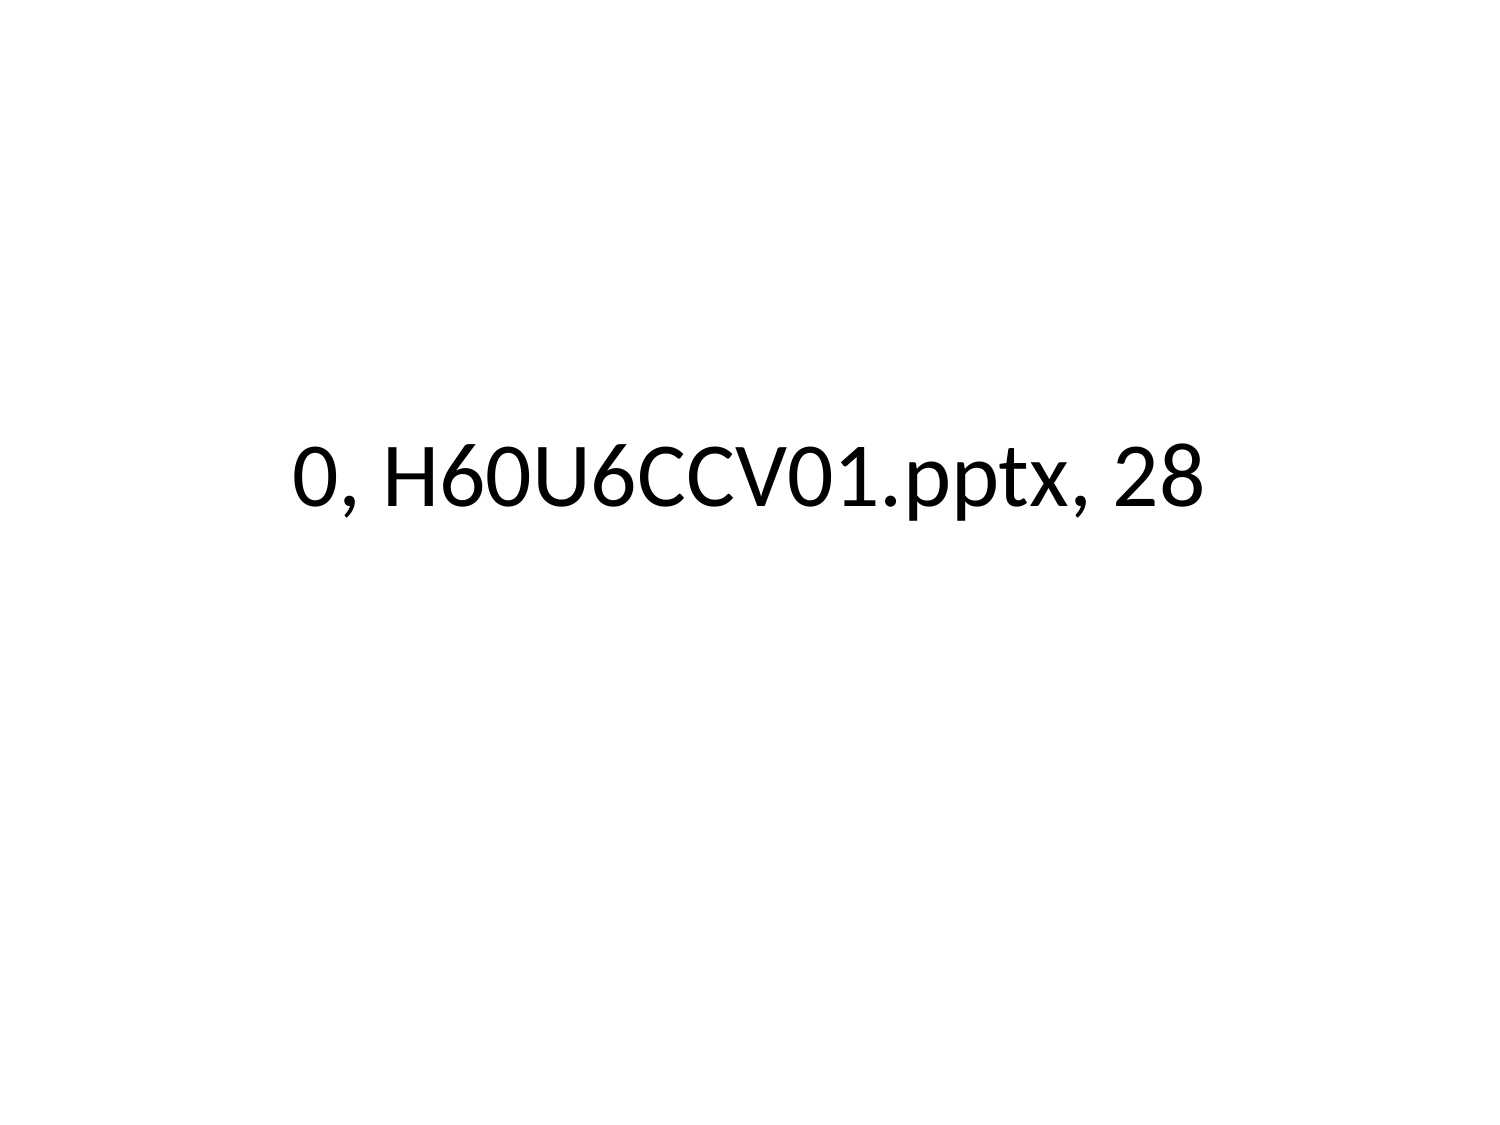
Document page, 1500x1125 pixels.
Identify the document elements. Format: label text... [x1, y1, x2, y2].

title 0, H60U6CCV01.pptx, 28 [112, 349, 1388, 591]
